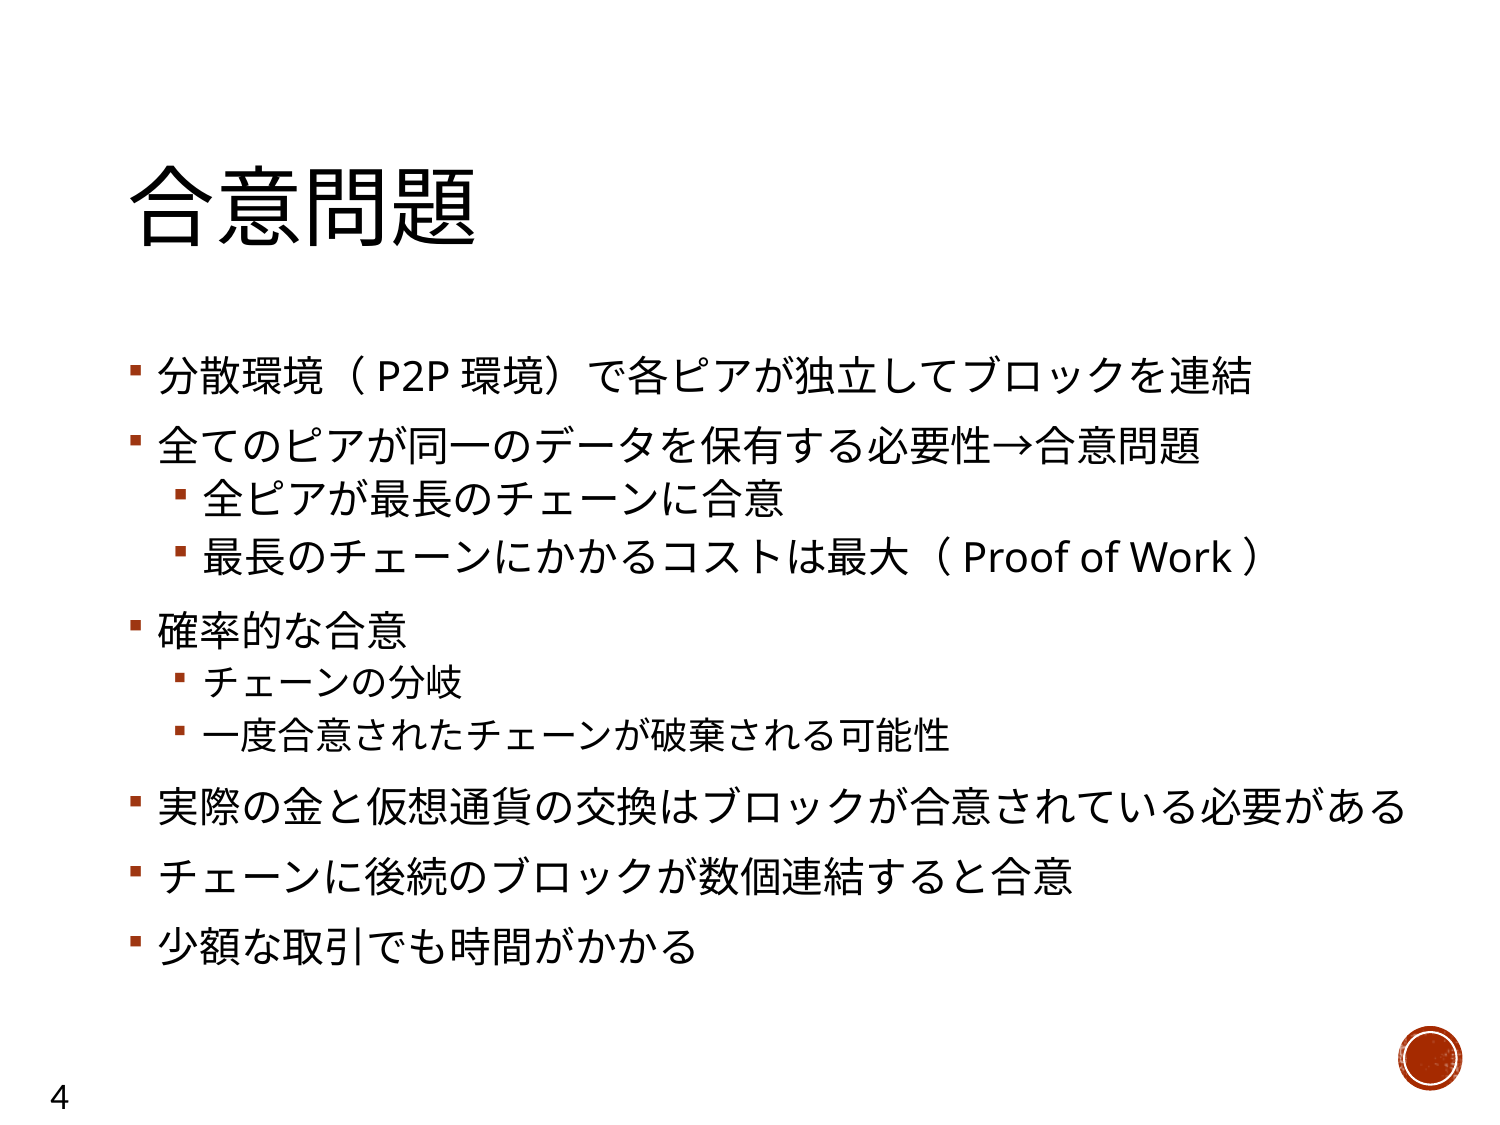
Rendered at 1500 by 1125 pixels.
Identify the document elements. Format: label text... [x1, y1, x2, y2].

list 分散環境（P2P環境）で各ピアが独立してブロックを連結 全てのピアが同一のデータを保有する必要性→合意問題 全ピアが最長のチェーンに合意 最長のチェーンにかかるコストは最大（Proof of Work） 確率的な合意 チェーンの分岐 一度合意されたチェーンが破棄される可能性 実際の金と仮想通貨の交換はブロックが合意されている必要がある チェーンに後続のブロックが数個連結すると合意 少額な取引でも時間がかかる [112, 348, 1457, 1050]
text_box 4 [35, 1064, 155, 1125]
title 合意問題 [112, 79, 1388, 344]
